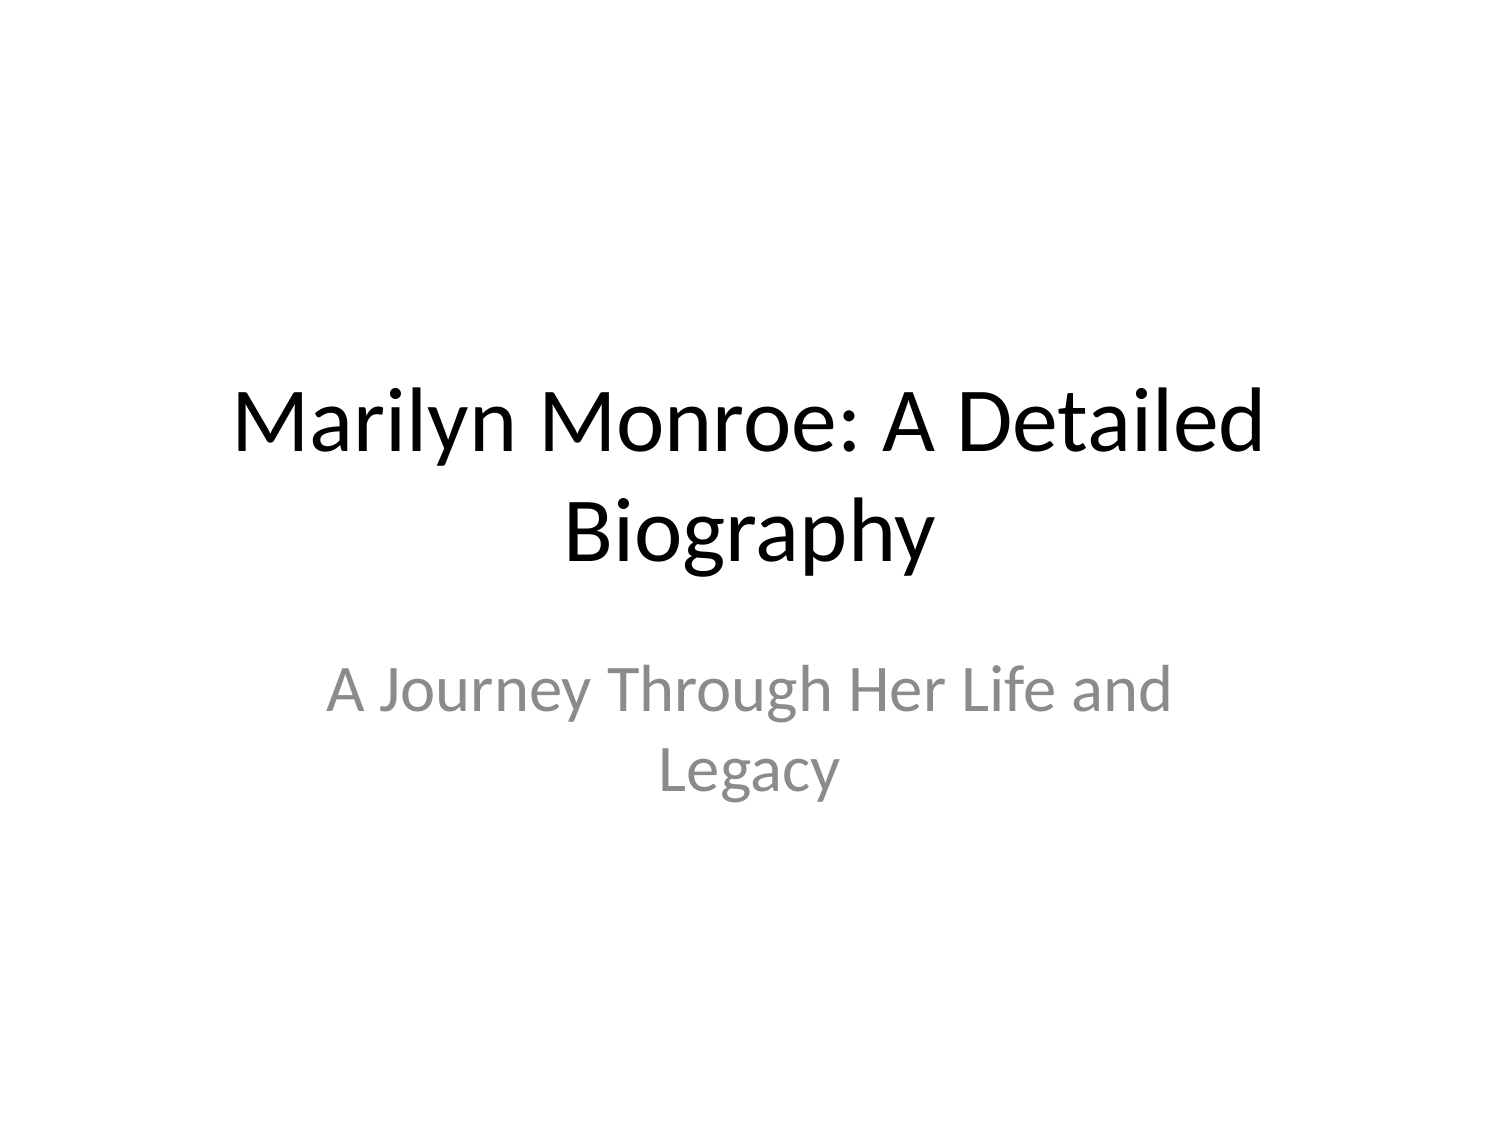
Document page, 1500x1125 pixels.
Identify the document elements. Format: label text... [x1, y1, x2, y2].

subtitle A Journey Through Her Life and Legacy [225, 637, 1275, 925]
title Marilyn Monroe: A Detailed Biography [112, 349, 1388, 591]
